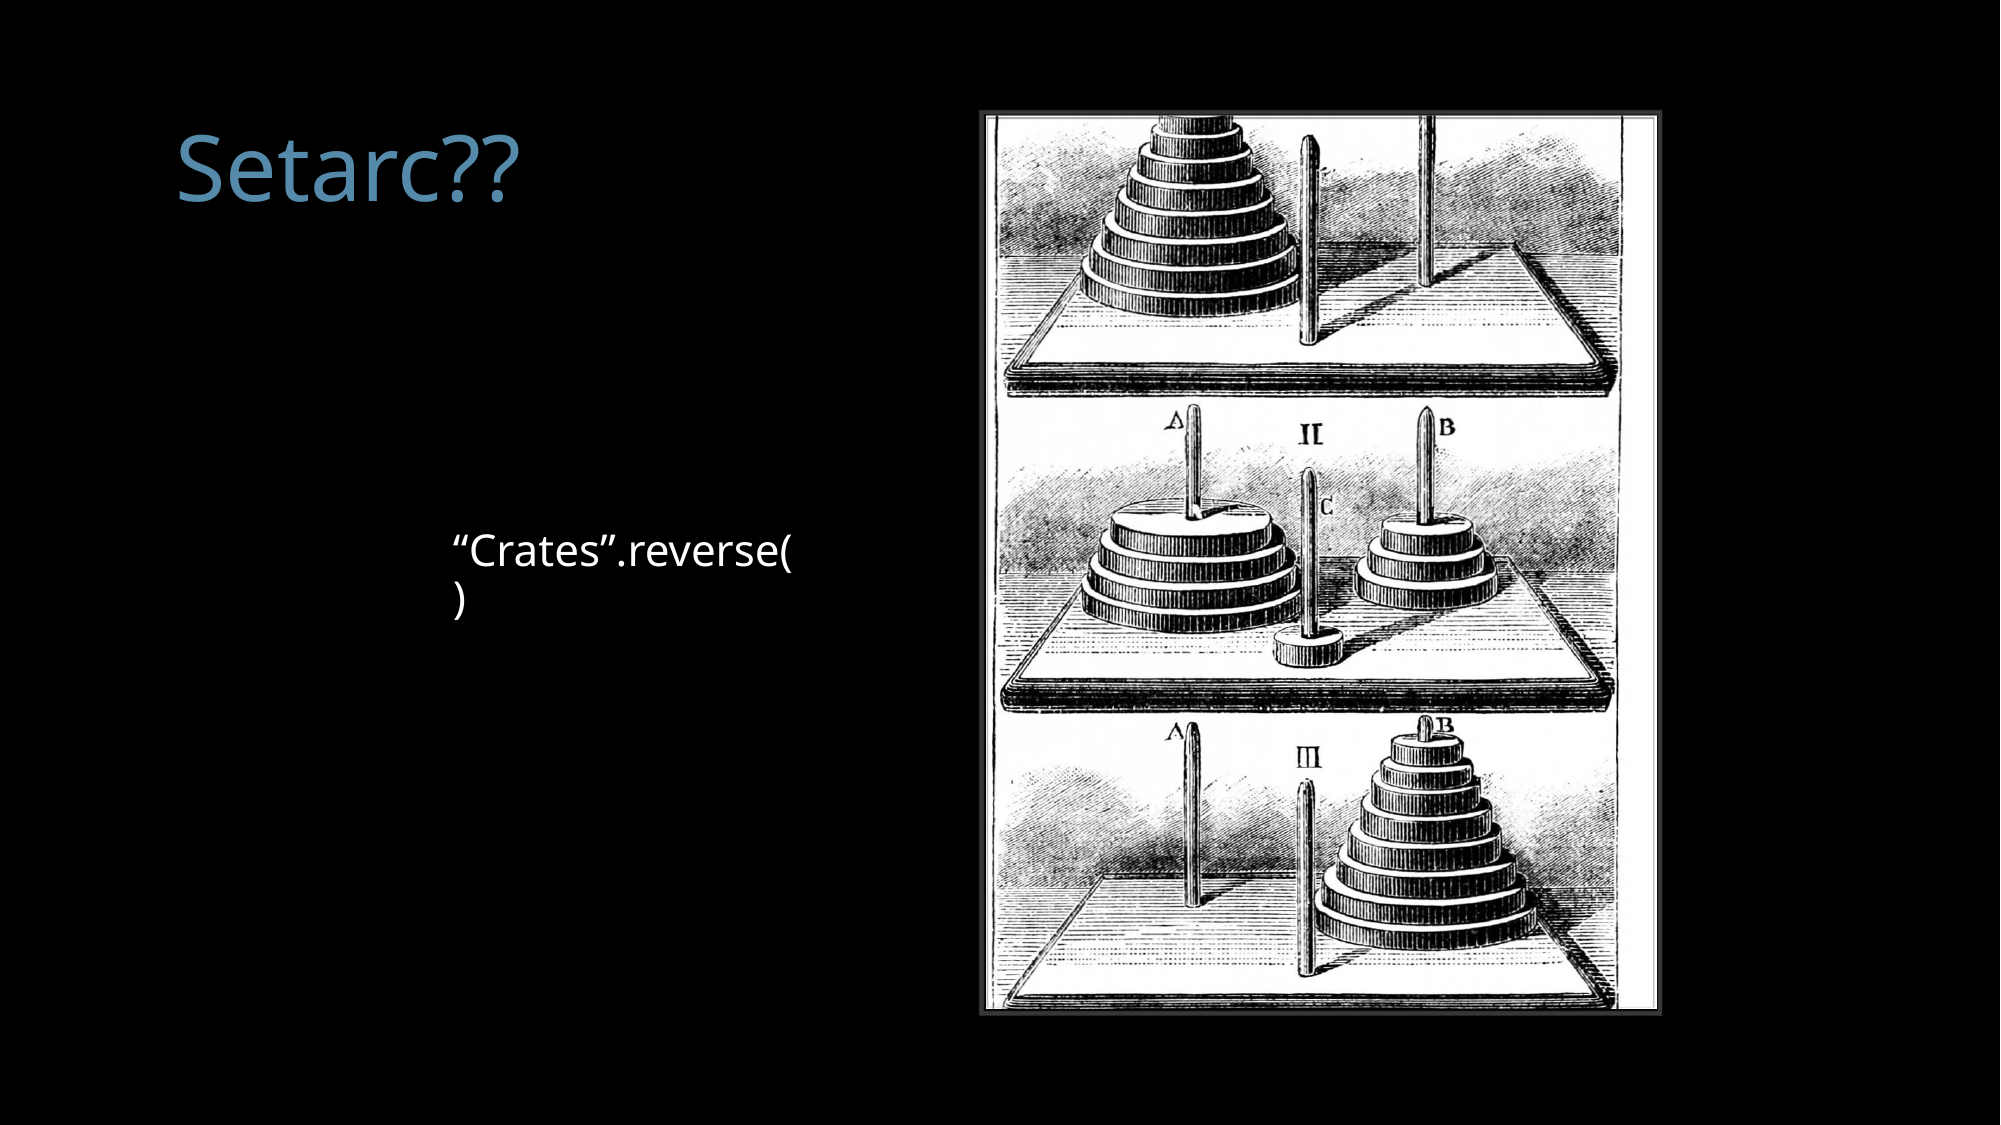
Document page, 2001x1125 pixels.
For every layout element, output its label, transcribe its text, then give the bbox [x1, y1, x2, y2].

list “Crates”.reverse( ) [437, 520, 823, 608]
picture [977, 108, 1664, 1017]
title Setarc?? [160, 30, 1840, 312]
